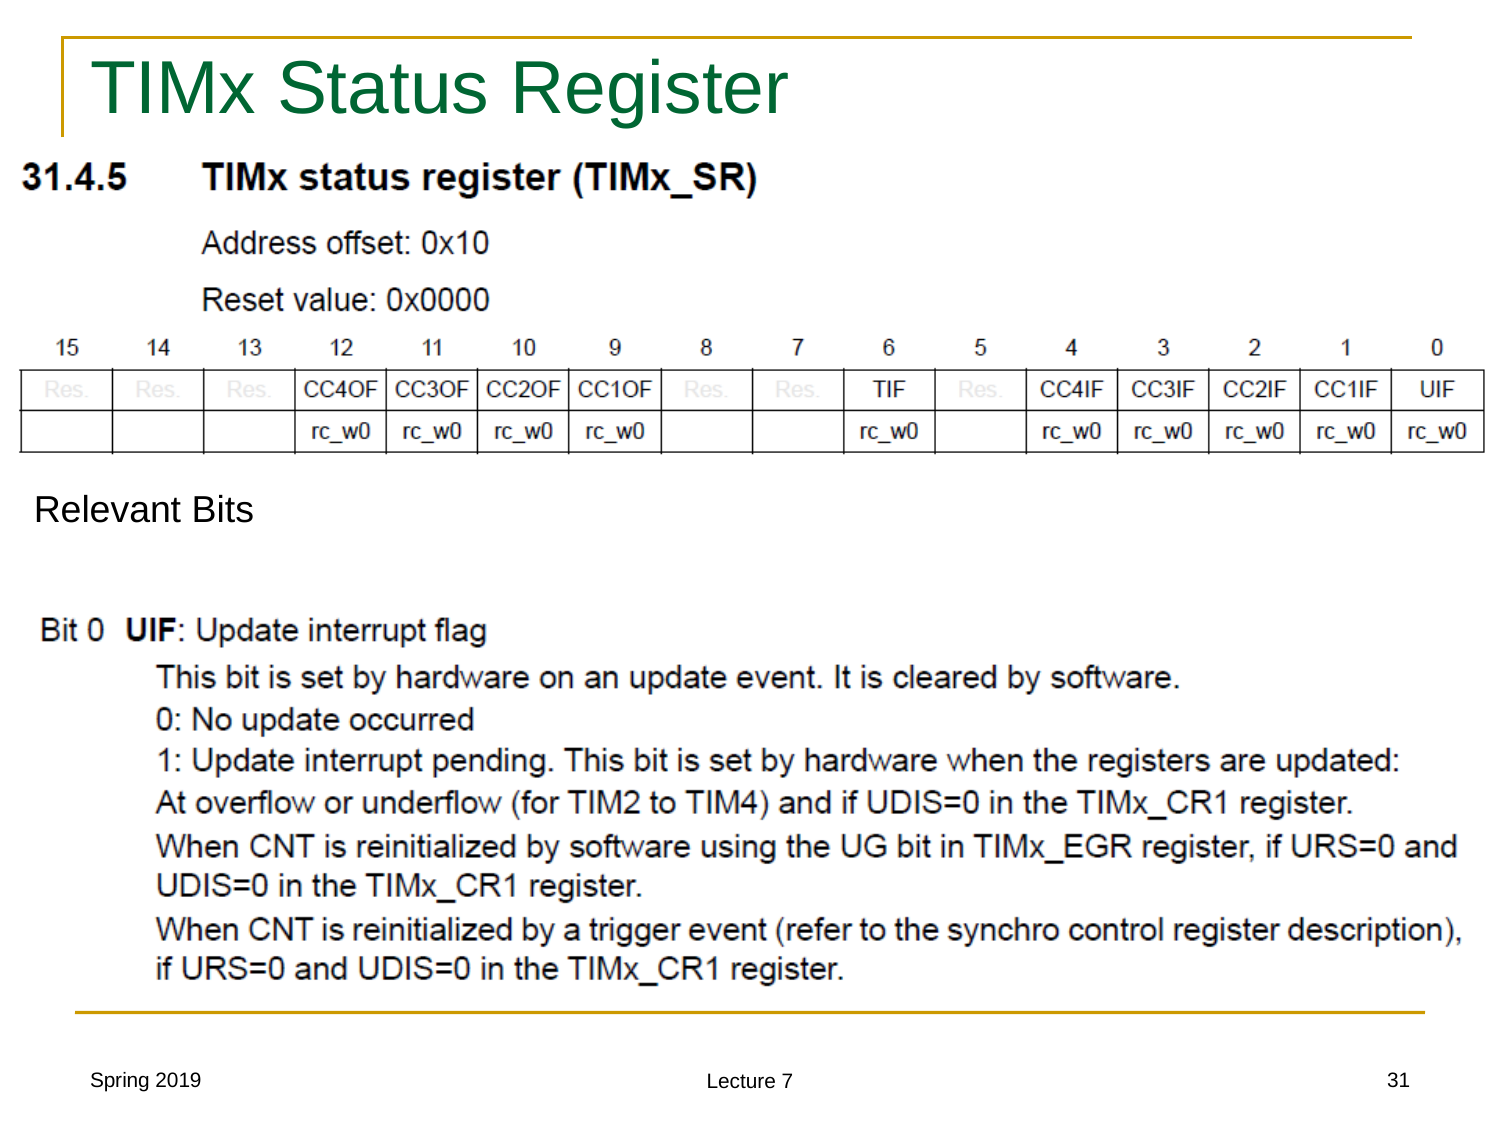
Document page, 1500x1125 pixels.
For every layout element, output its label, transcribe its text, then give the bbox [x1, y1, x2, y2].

footer Lecture 7 [512, 1025, 988, 1100]
title TIMx Status Register [75, 31, 1425, 138]
slide_number 31 [1074, 1024, 1425, 1100]
text_box Relevant Bits [19, 487, 270, 538]
picture [12, 607, 1487, 991]
slide_number Spring 2019 [75, 1024, 425, 1100]
picture [0, 157, 1500, 478]
